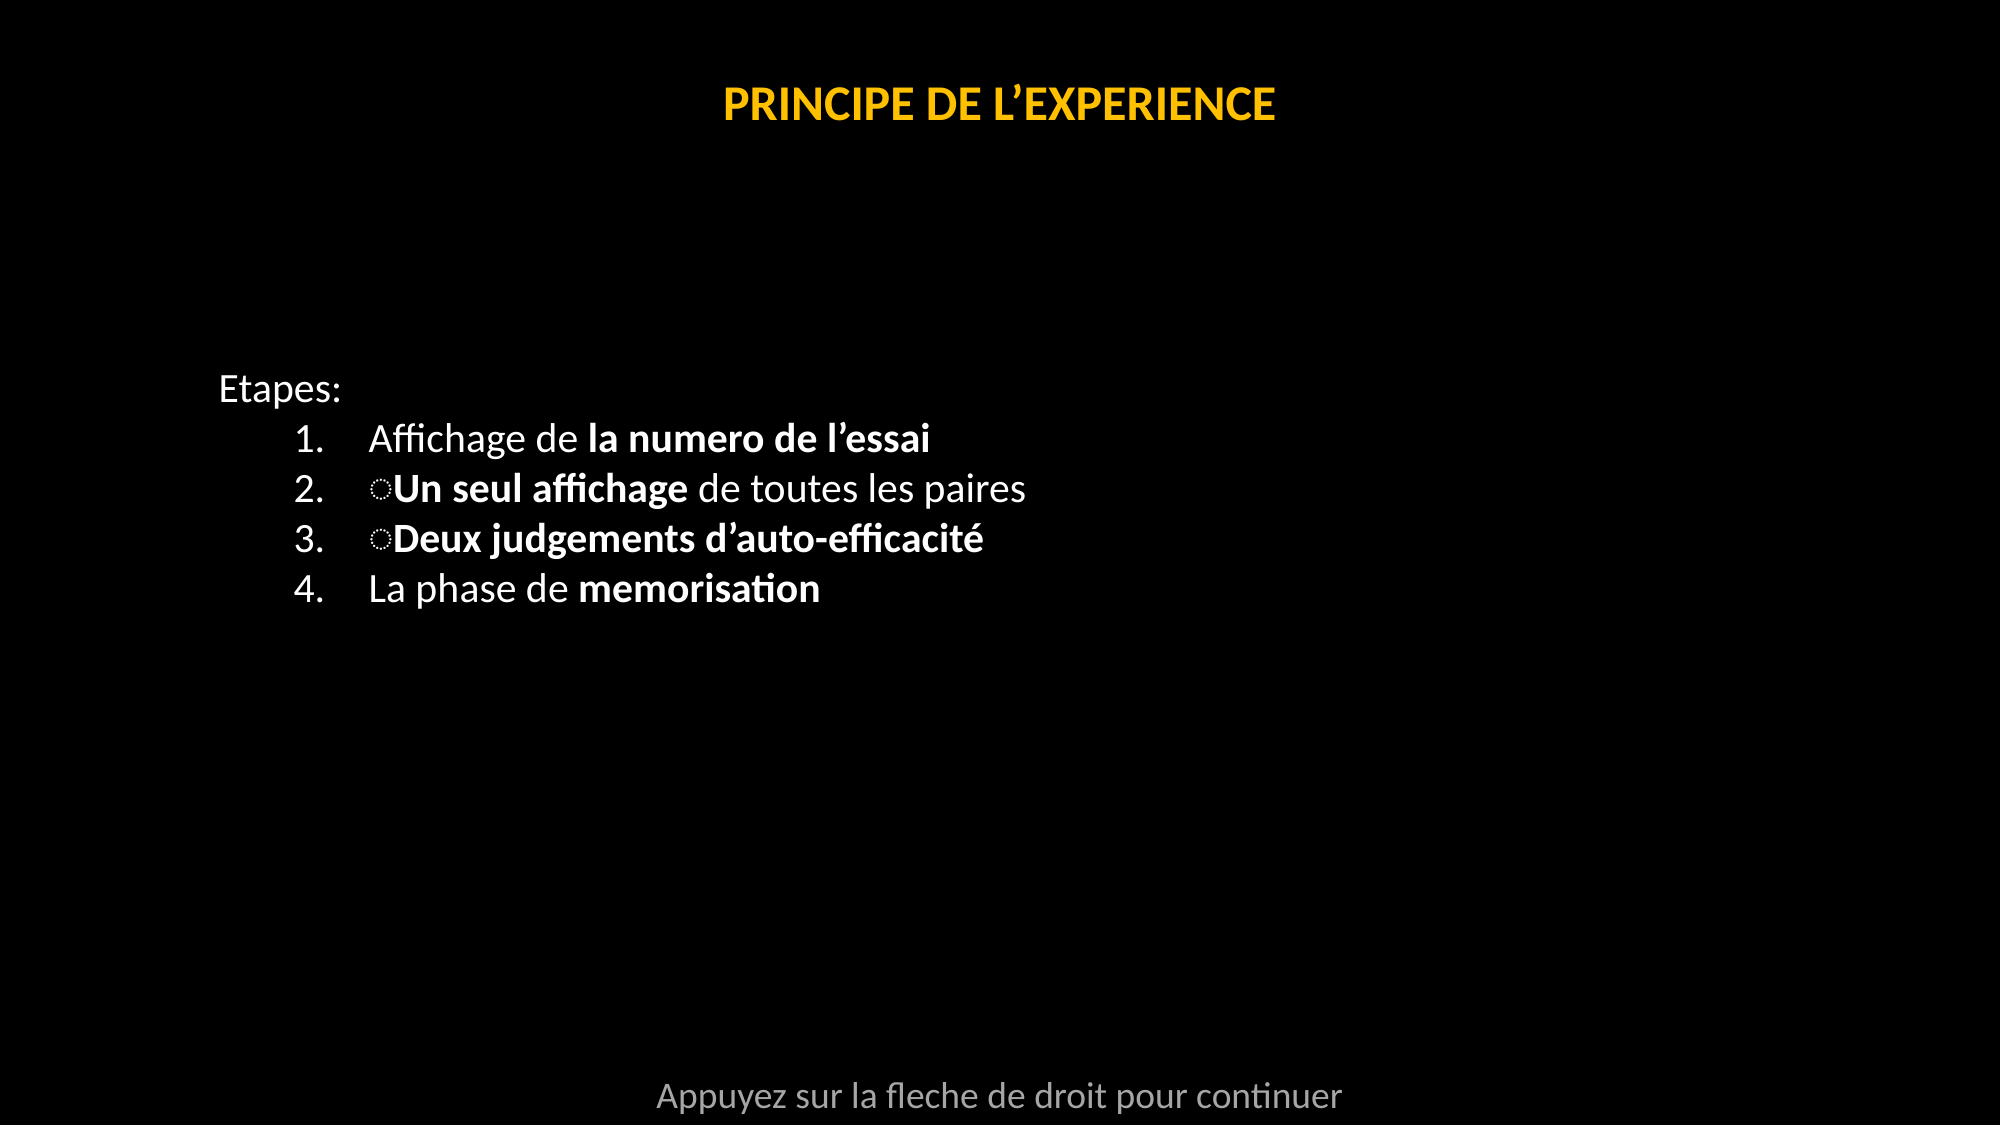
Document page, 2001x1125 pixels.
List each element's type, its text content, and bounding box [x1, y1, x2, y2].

text_box Etapes: Affichage de la numero de l’essai ͏Un seul affichage de toutes les paires ͏Deux judgements d’auto-efficacité La phase de memorisation [203, 352, 1797, 618]
text_box Appuyez sur la fleche de droit pour continuer [641, 1063, 1359, 1124]
text_box PRINCIPE DE L’EXPERIENCE [636, 62, 1364, 138]
